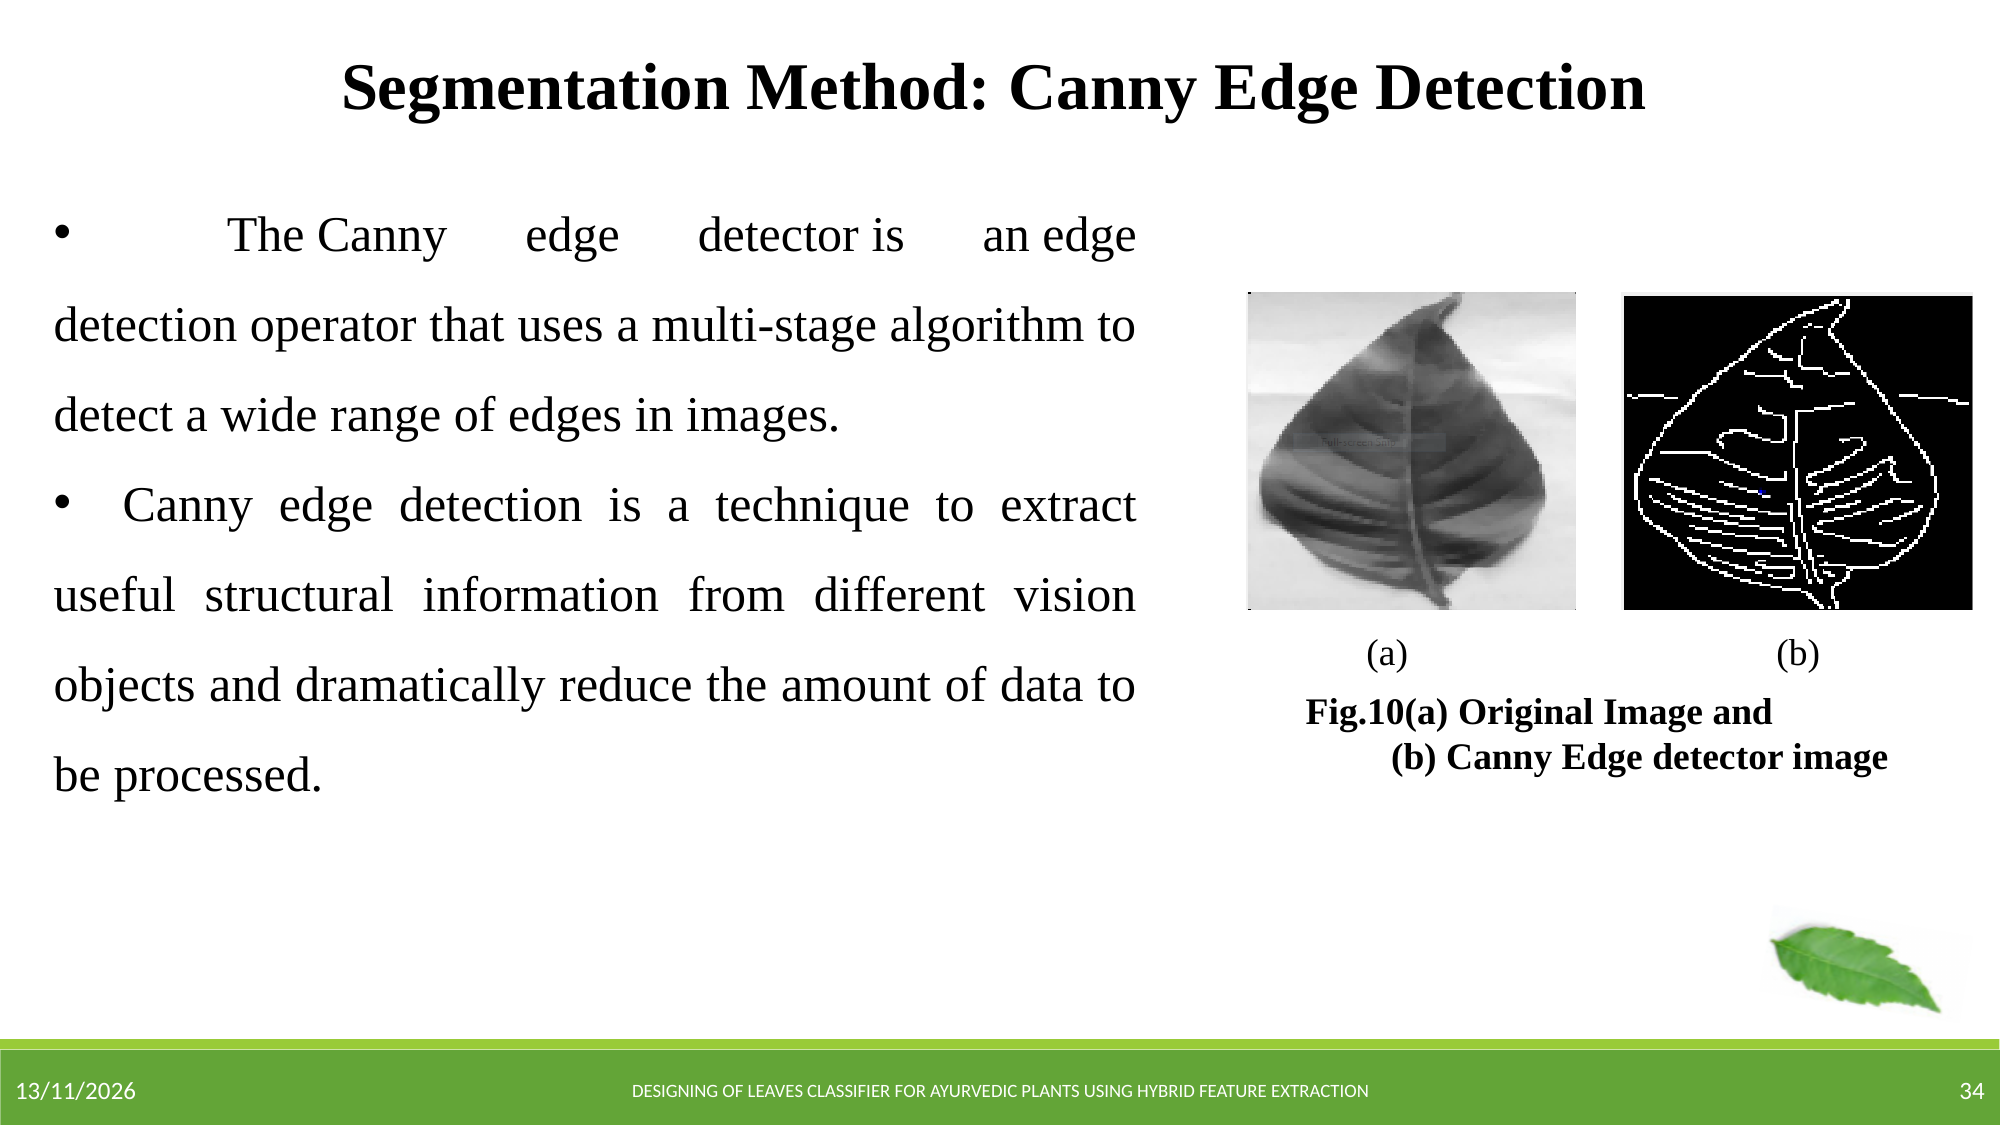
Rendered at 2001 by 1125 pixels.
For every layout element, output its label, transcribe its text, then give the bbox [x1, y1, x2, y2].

text_box (a) [1351, 621, 1424, 681]
slide_number 34 [1624, 1059, 2000, 1120]
text_box The Canny edge detector is an edge detection operator that uses a multi-stage algorithm to detect a wide range of edges in images. Canny edge detection is a technique to extract useful structural information from different vision objects and dramatically reduce the amount of data to be processed. [38, 163, 1153, 899]
text_box Segmentation Method: Canny Edge Detection [97, 35, 1891, 130]
text_box [50, 152, 1950, 1020]
footer DESIGNING OF LEAVES CLASSIFIER FOR AYURVEDIC PLANTS USING HYBRID FEATURE EXTRACTION [604, 1059, 1396, 1120]
picture [1245, 292, 1577, 610]
picture [1620, 292, 1974, 610]
picture [1760, 862, 1972, 1065]
text_box Fig.10(a) Original Image and (b) Canny Edge detector image [1281, 679, 2000, 785]
text_box (b) [1761, 621, 1837, 681]
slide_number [0, 1059, 586, 1120]
